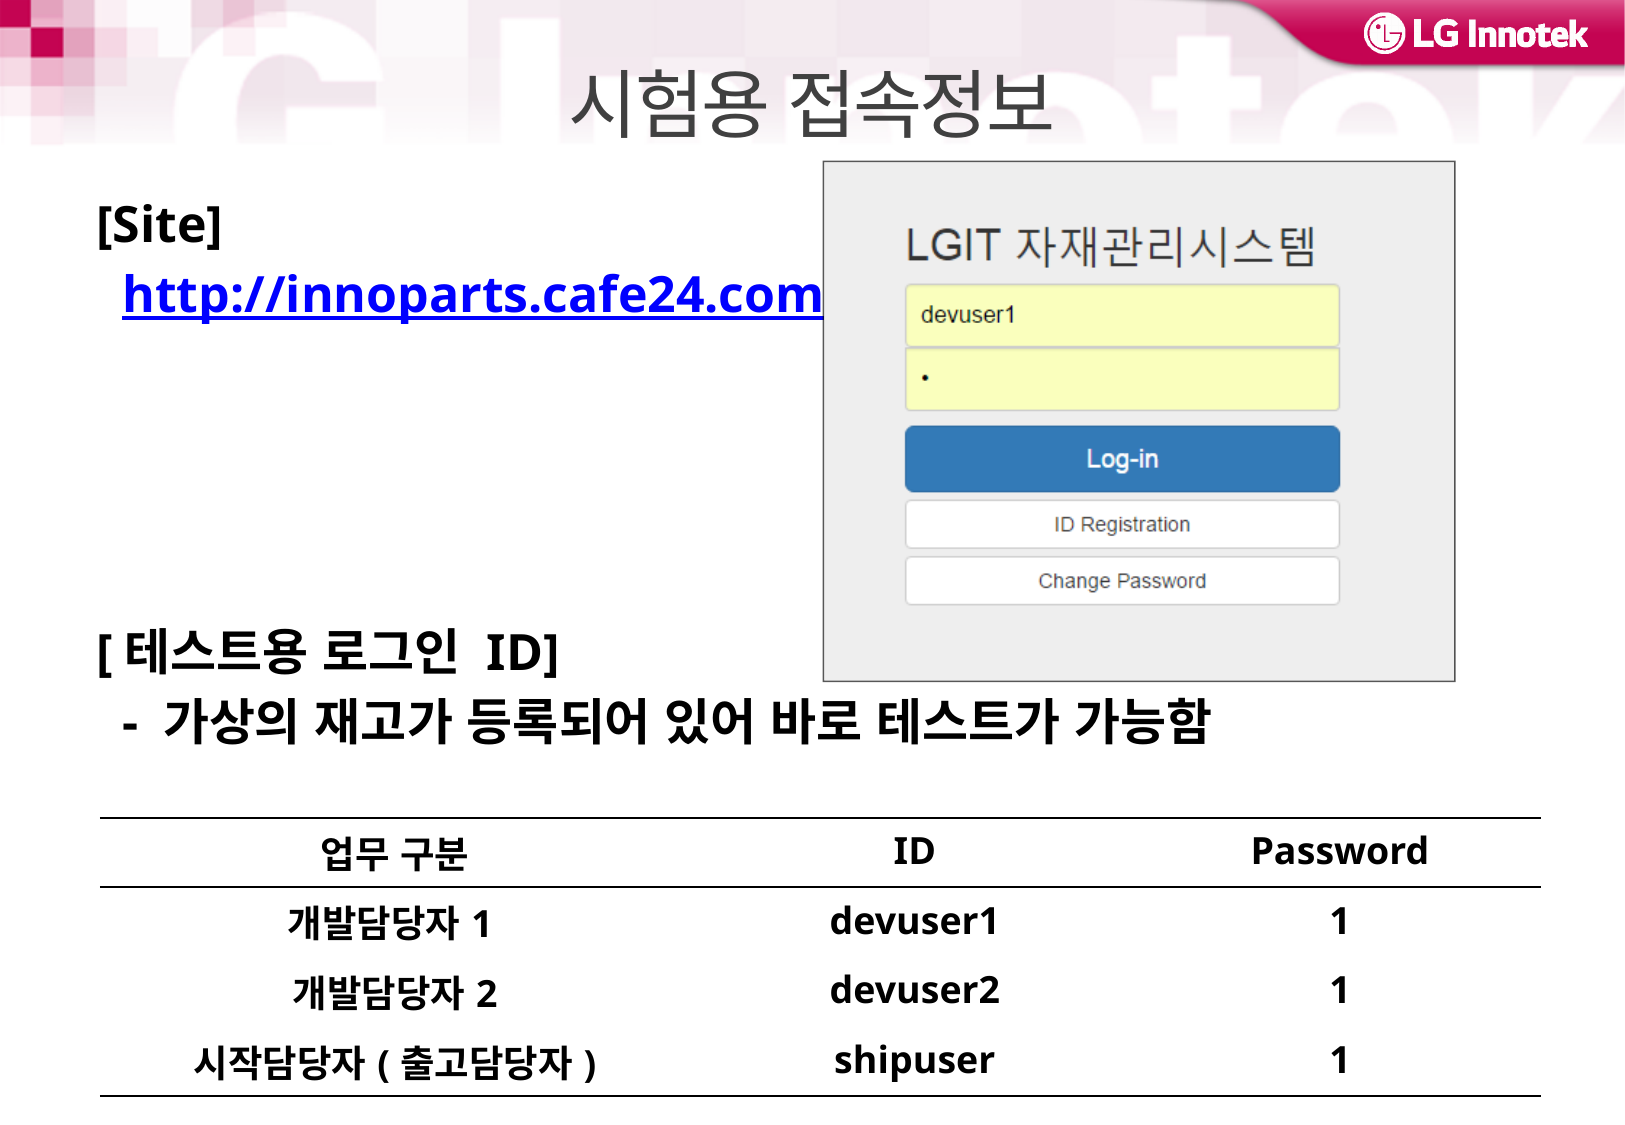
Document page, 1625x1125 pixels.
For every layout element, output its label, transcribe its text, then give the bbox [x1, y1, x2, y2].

table_cell 시작담당자(출고담당자) [100, 1026, 690, 1095]
table_cell 개발담당자2 [100, 957, 690, 1026]
picture [0, 0, 1625, 1125]
table_header ID [690, 819, 1139, 886]
table_cell 개발담당자1 [100, 888, 690, 957]
table_cell 1 [1139, 1026, 1541, 1095]
table_header 업무 구분 [100, 819, 690, 886]
table_cell devuser1 [690, 888, 1139, 957]
table_cell devuser2 [690, 957, 1139, 1026]
table_cell shipuser [690, 1026, 1139, 1095]
table_cell 1 [1139, 957, 1541, 1026]
list [Site] http://innoparts.cafe24.com [테스트용 로그인 ID] - 가상의 재고가 등록되어 있어 바로 테스트가 가능함 [81, 184, 1544, 846]
table_header Password [1139, 819, 1541, 886]
table_cell 1 [1139, 888, 1541, 957]
title 시험용 접속정보 [81, 45, 1544, 161]
